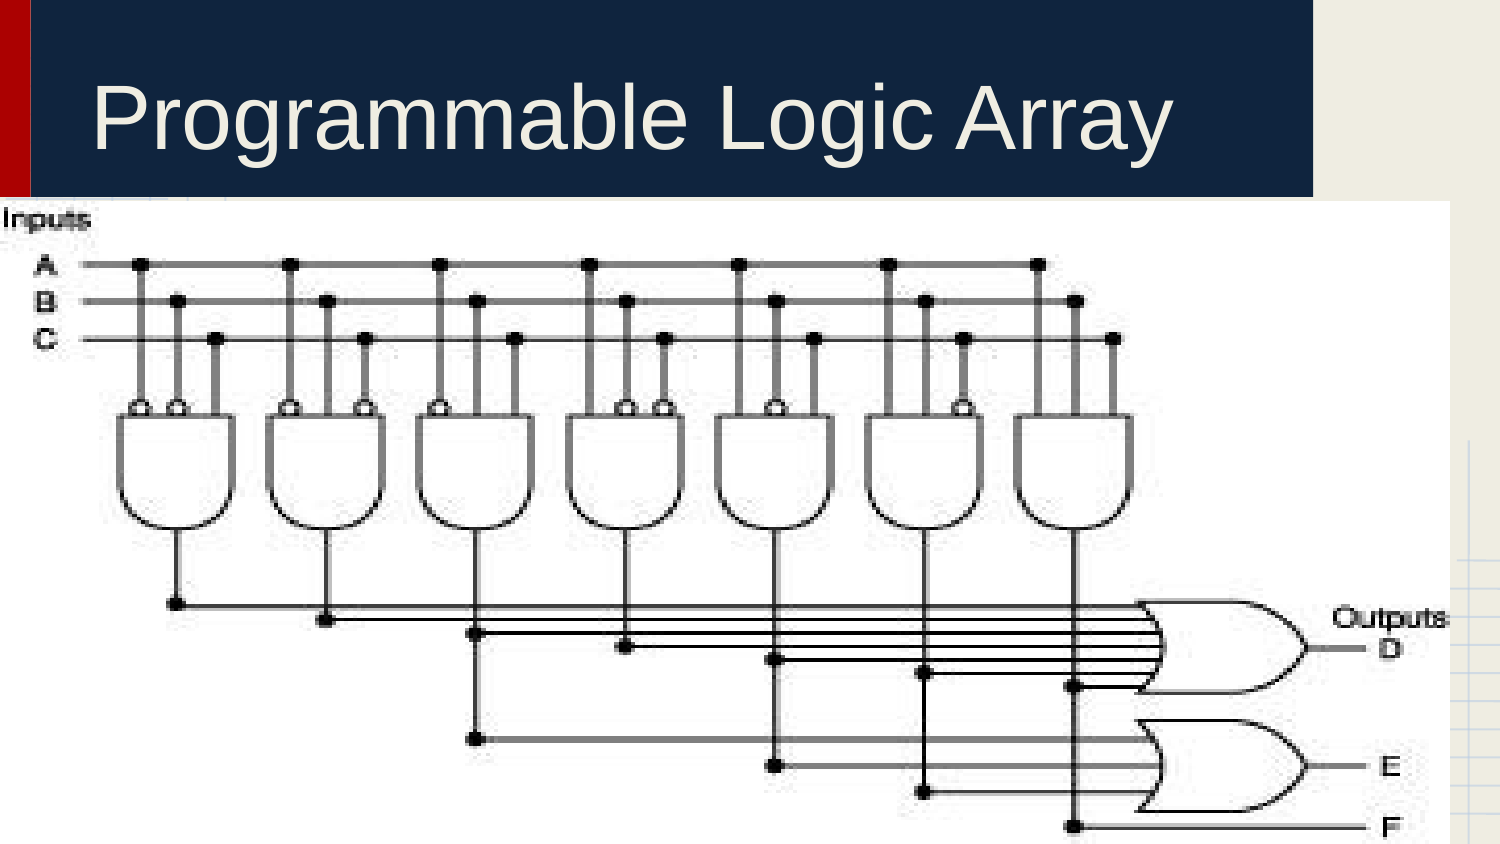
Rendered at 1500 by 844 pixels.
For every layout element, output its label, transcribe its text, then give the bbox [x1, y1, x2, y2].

title Programmable Logic Array [75, 16, 1276, 183]
picture [0, 200, 1451, 844]
